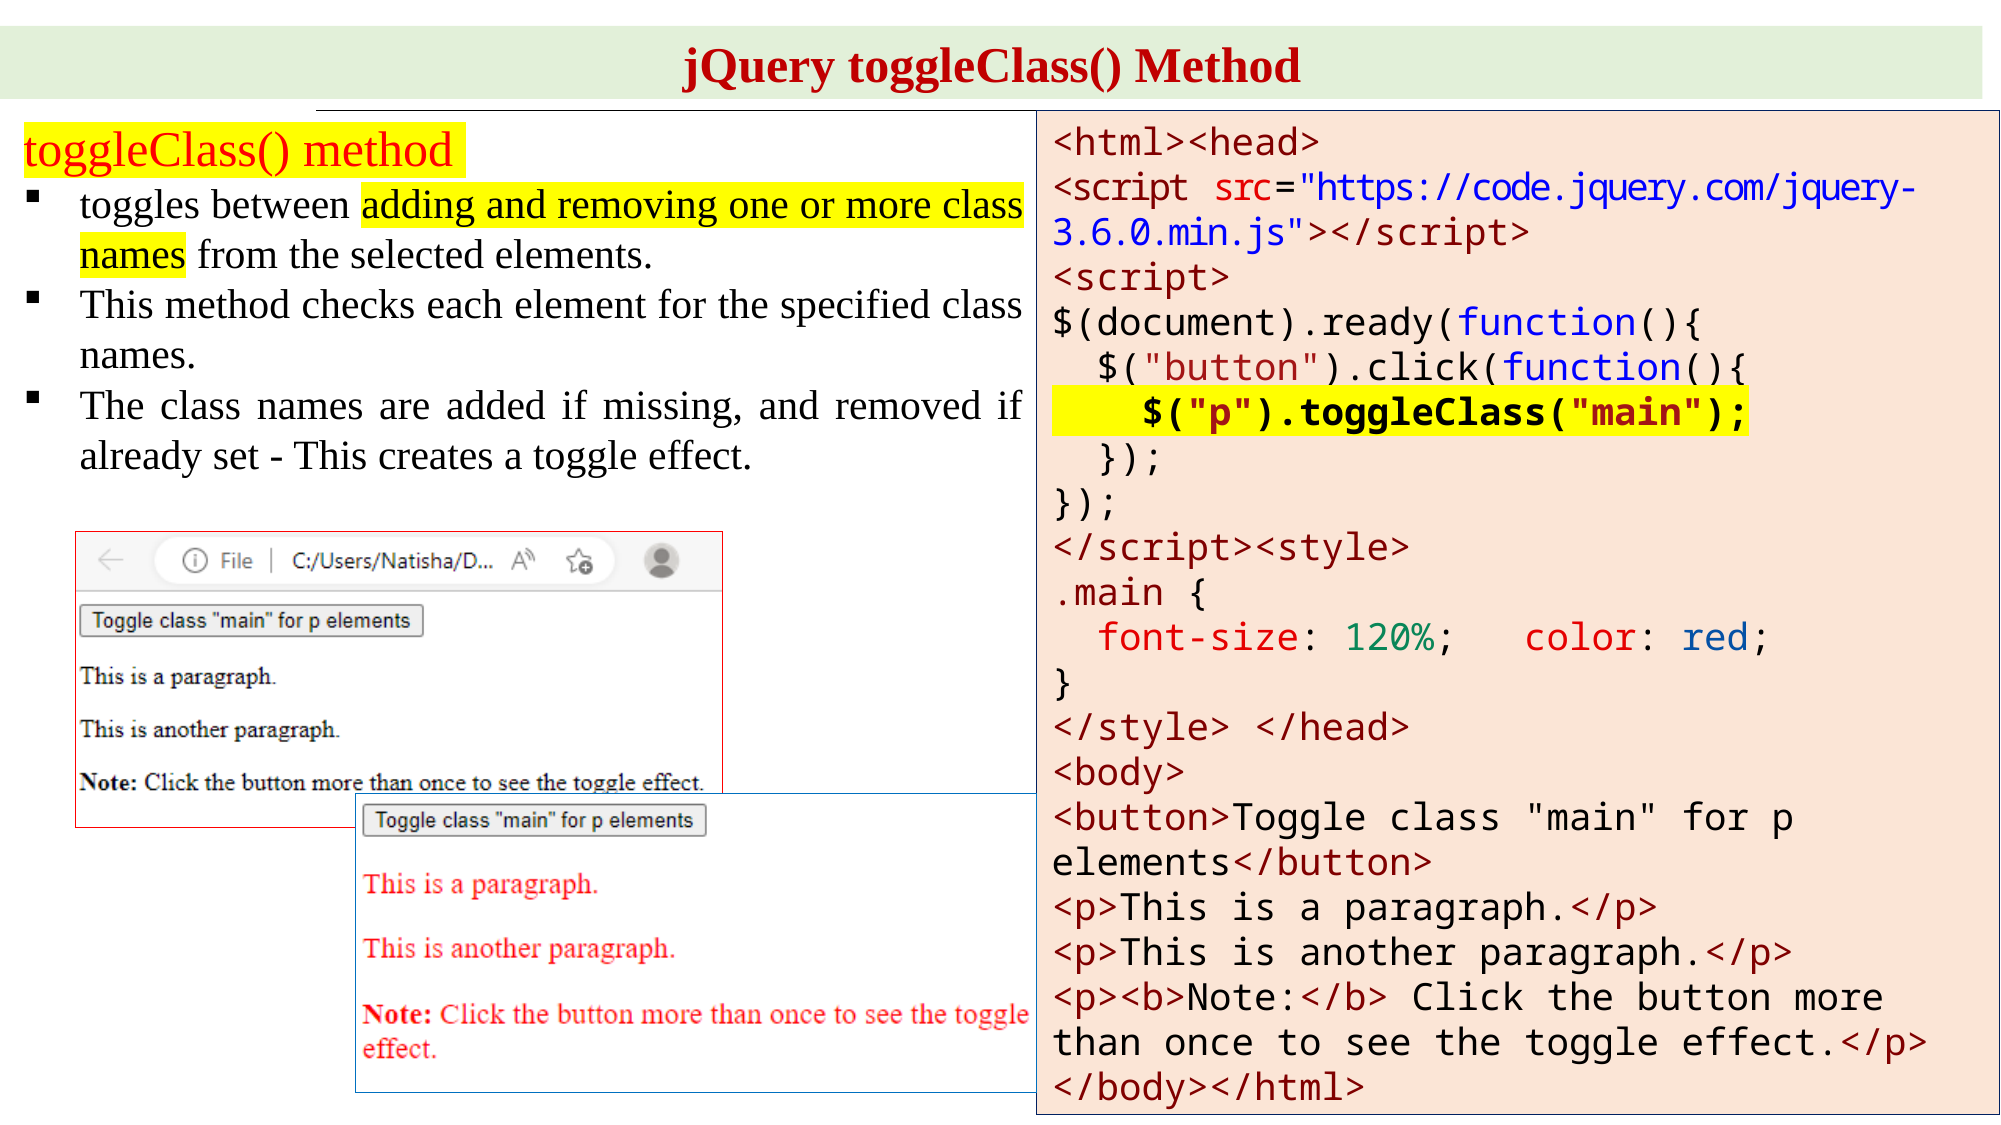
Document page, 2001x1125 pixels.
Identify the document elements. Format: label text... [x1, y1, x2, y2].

text_box toggleClass() method toggles between adding and removing one or more class names from the selected elements. This method checks each element for the specified class names. The class names are added if missing, and removed if already set - This creates a toggle effect. [8, 110, 1036, 485]
text_box jQuery toggleClass() Method [0, 25, 1983, 99]
text_box <html><head> <script src="https://code.jquery.com/jquery-3.6.0.min.js"></script> <script> $(document).ready(function(){ $("button").click(function(){ $("p").toggleClass("main"); }); }); </script><style> .main { font-size: 120%; color: red; } </style> </head> <body> <button>Toggle class "main" for p elements</button> <p>This is a paragraph.</p> <p>This is another paragraph.</p> <p><b>Note:</b> Click the button more than once to see the toggle effect.</p> </body></html> [1036, 110, 2000, 1115]
picture [75, 531, 1037, 1093]
